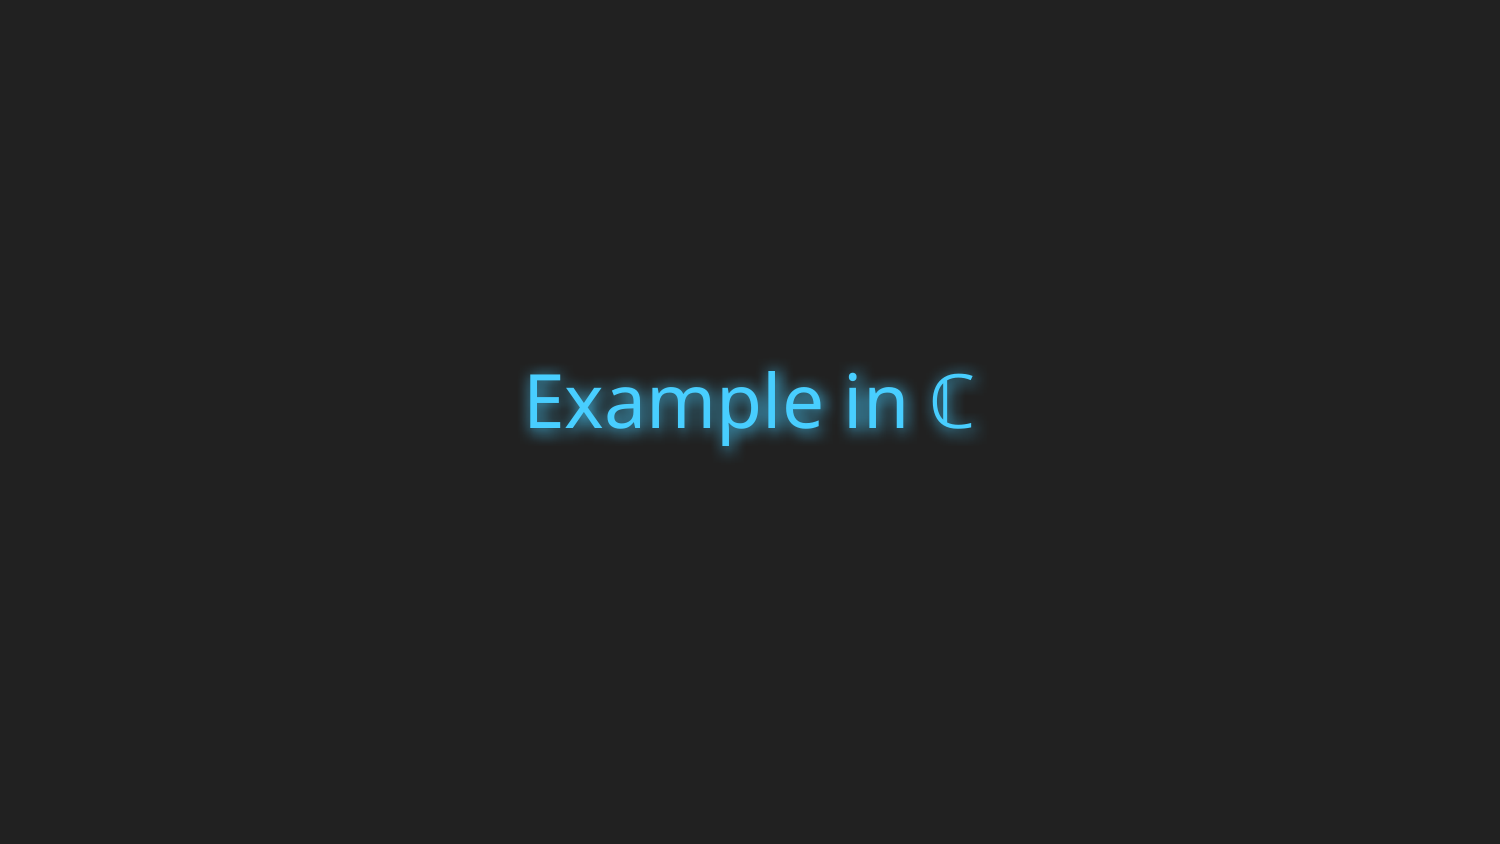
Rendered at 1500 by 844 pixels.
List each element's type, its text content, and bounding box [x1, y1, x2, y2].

title Example in ℂ [51, 329, 1449, 468]
